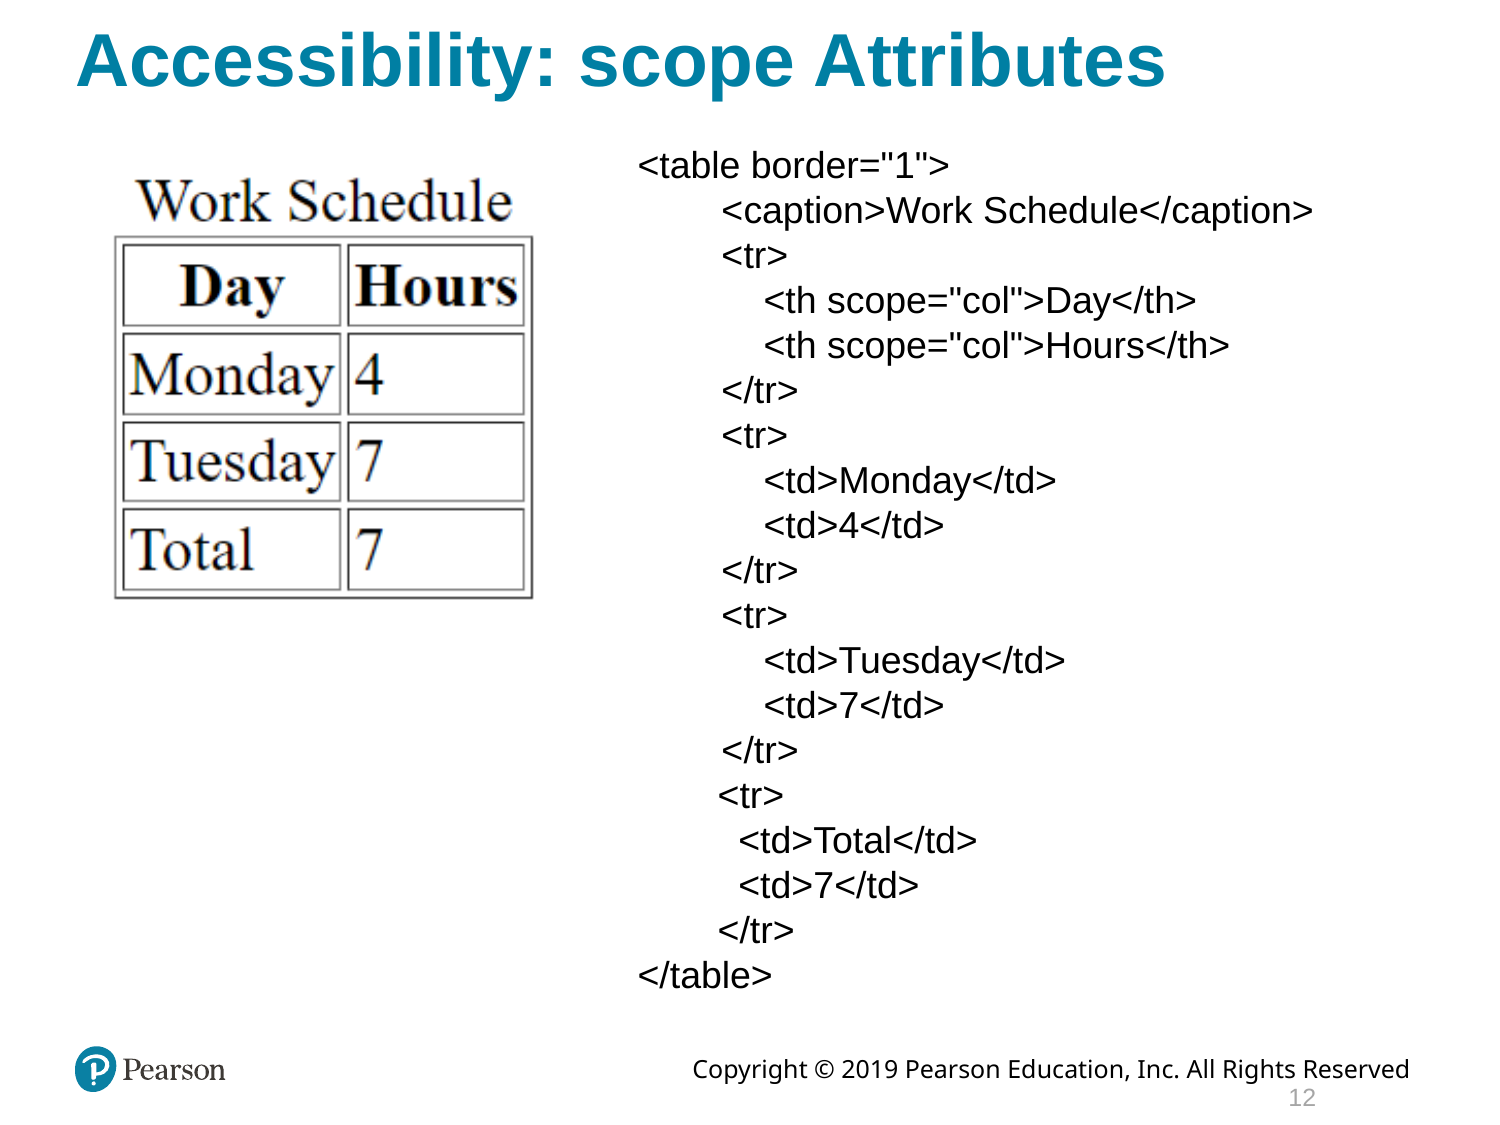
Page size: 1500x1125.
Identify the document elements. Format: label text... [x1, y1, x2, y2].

title Accessibility: scope Attributes [75, 0, 1413, 102]
list <table border="1"> <caption>Work Schedule</caption> <tr> <th scope="col">Day</th> <th scope="col">Hours</th> </tr> <tr> <td>Monday</td> <td>4</td> </tr> <tr> <td>Tuesday</td> <td>7</td> </tr> <tr> <td>Total</td> <td>7</td> </tr> </table> [637, 140, 1413, 996]
picture [88, 162, 551, 616]
